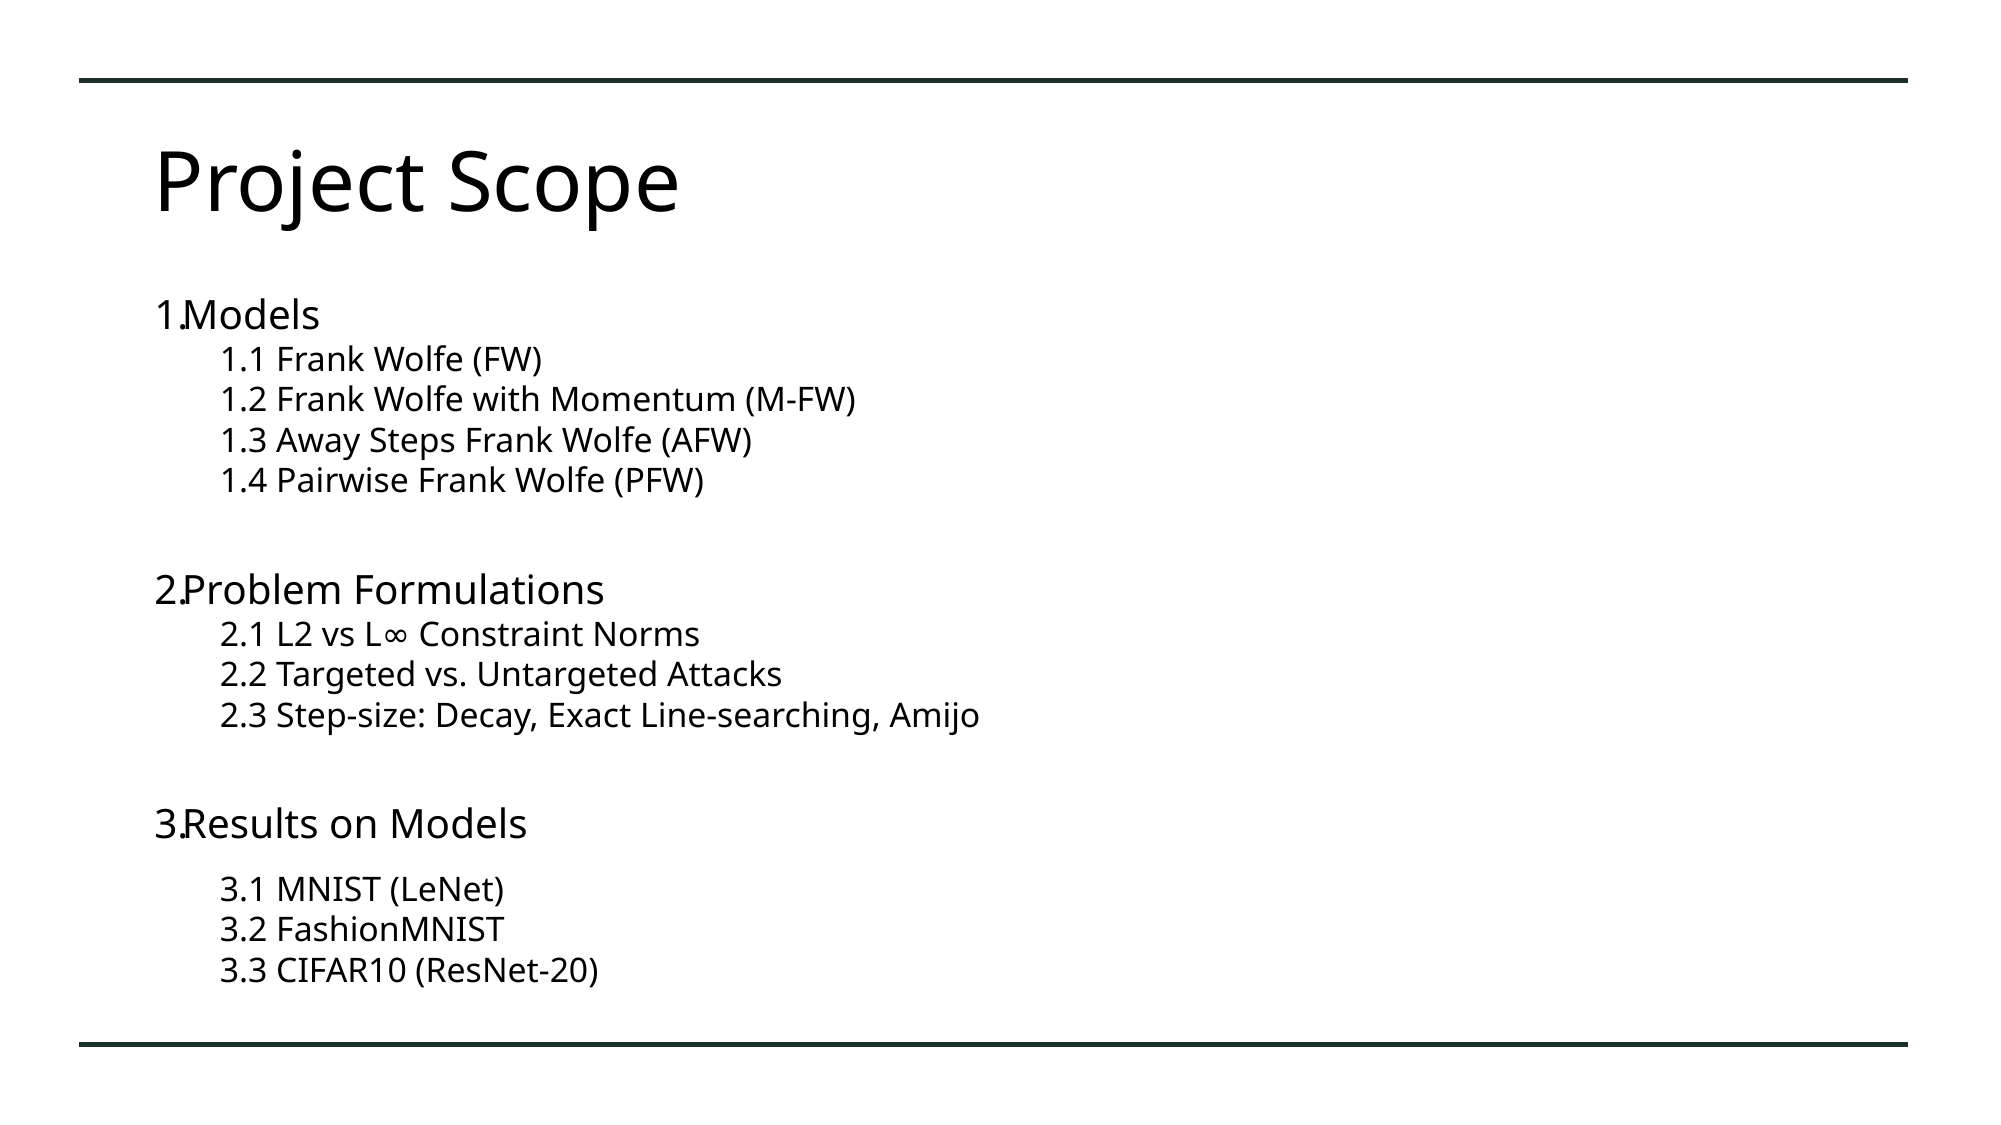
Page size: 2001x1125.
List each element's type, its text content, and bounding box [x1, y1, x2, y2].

list Models 1.1 Frank Wolfe (FW) 1.2 Frank Wolfe with Momentum (M-FW) 1.3 Away Steps Frank Wolfe (AFW) 1.4 Pairwise Frank Wolfe (PFW) Problem Formulations 2.1 L2 vs L∞ Constraint Norms 2.2 Targeted vs. Untargeted Attacks 2.3 Step-size: Decay, Exact Line-searching, Amijo Results on Models 3.1 MNIST (LeNet) 3.2 FashionMNIST 3.3 CIFAR10 (ResNet-20) [139, 281, 1862, 1003]
title Project Scope [138, 99, 1862, 256]
